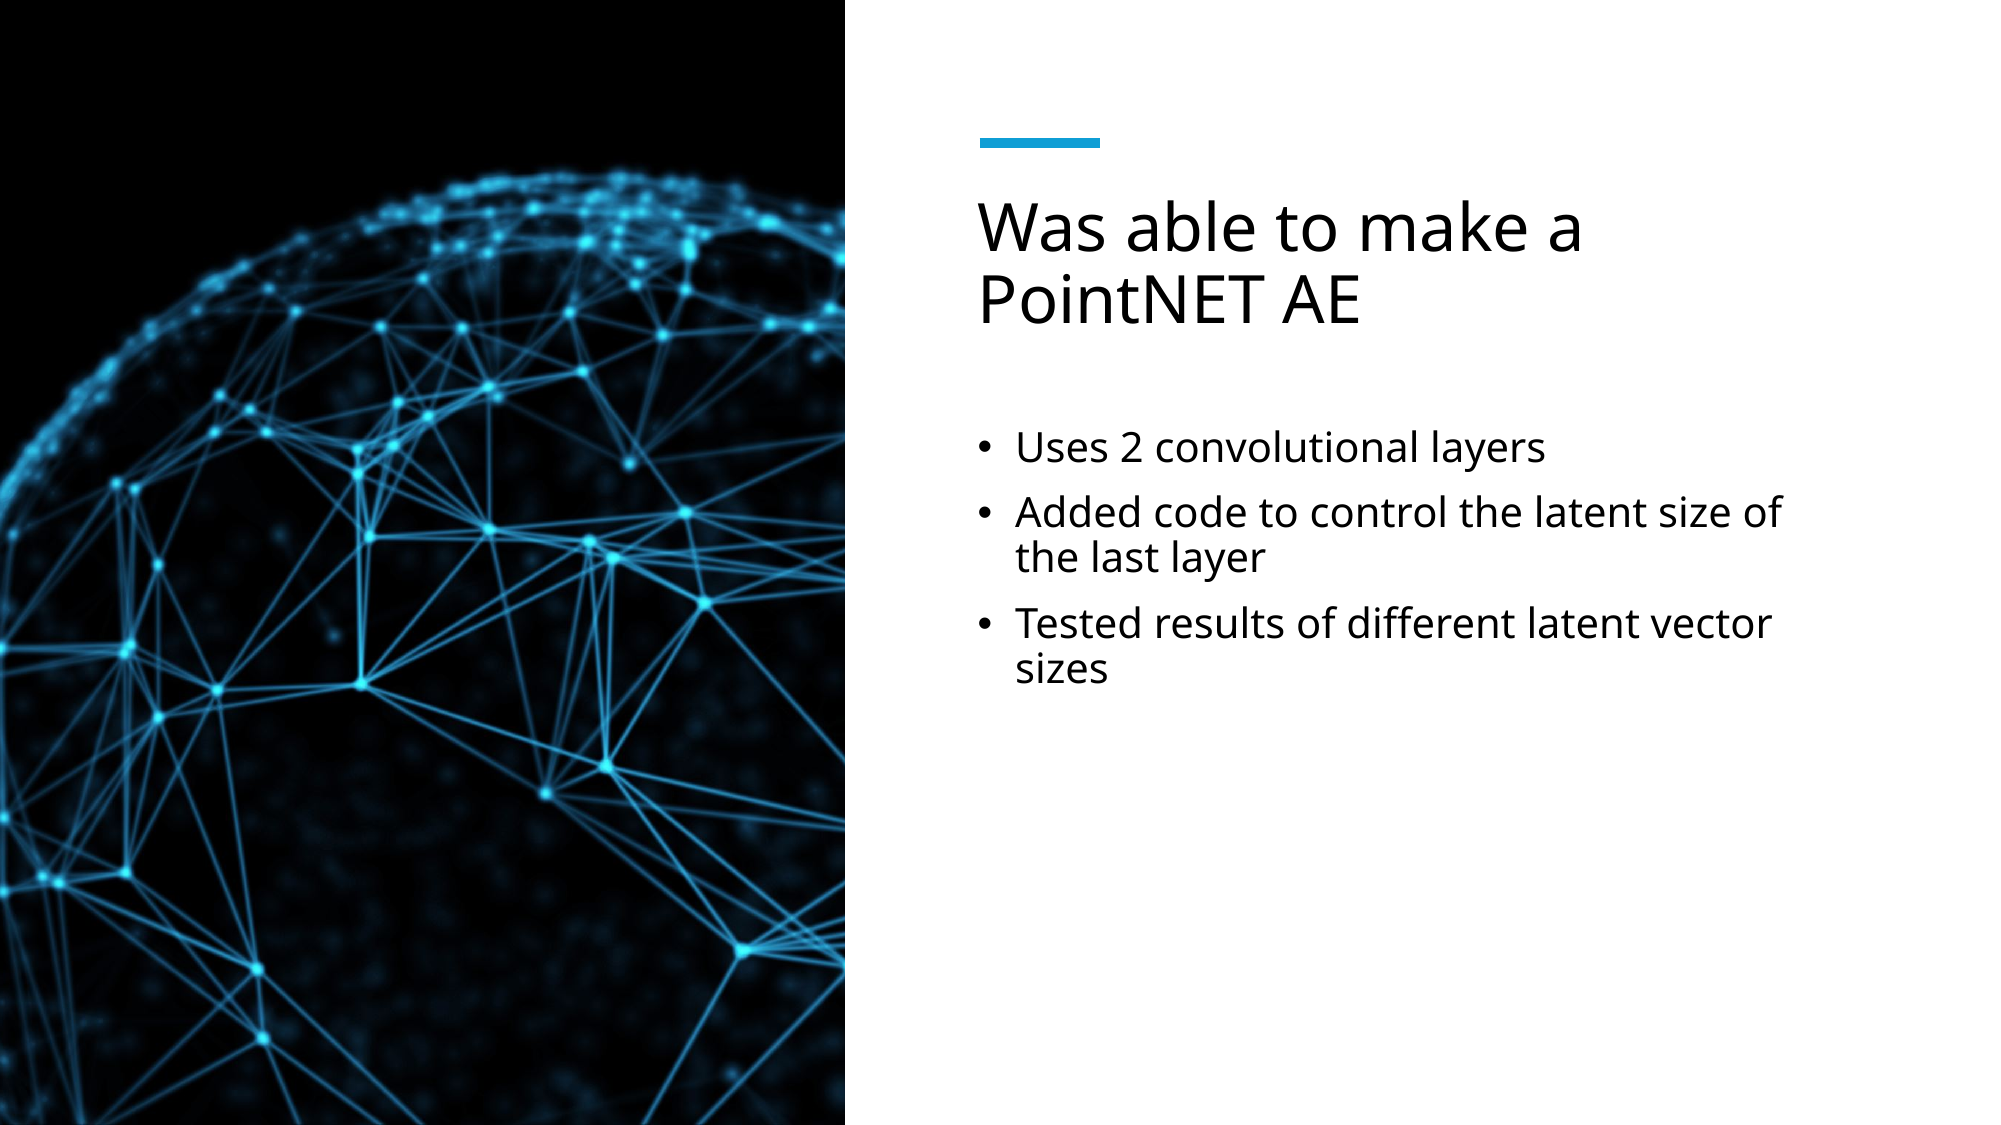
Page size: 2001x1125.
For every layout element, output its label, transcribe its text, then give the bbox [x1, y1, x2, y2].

list Uses 2 convolutional layers Added code to control the latent size of the last layer Tested results of different latent vector sizes [962, 418, 1856, 1008]
title Was able to make a PointNET AE [962, 186, 1856, 417]
picture [0, 0, 846, 1125]
